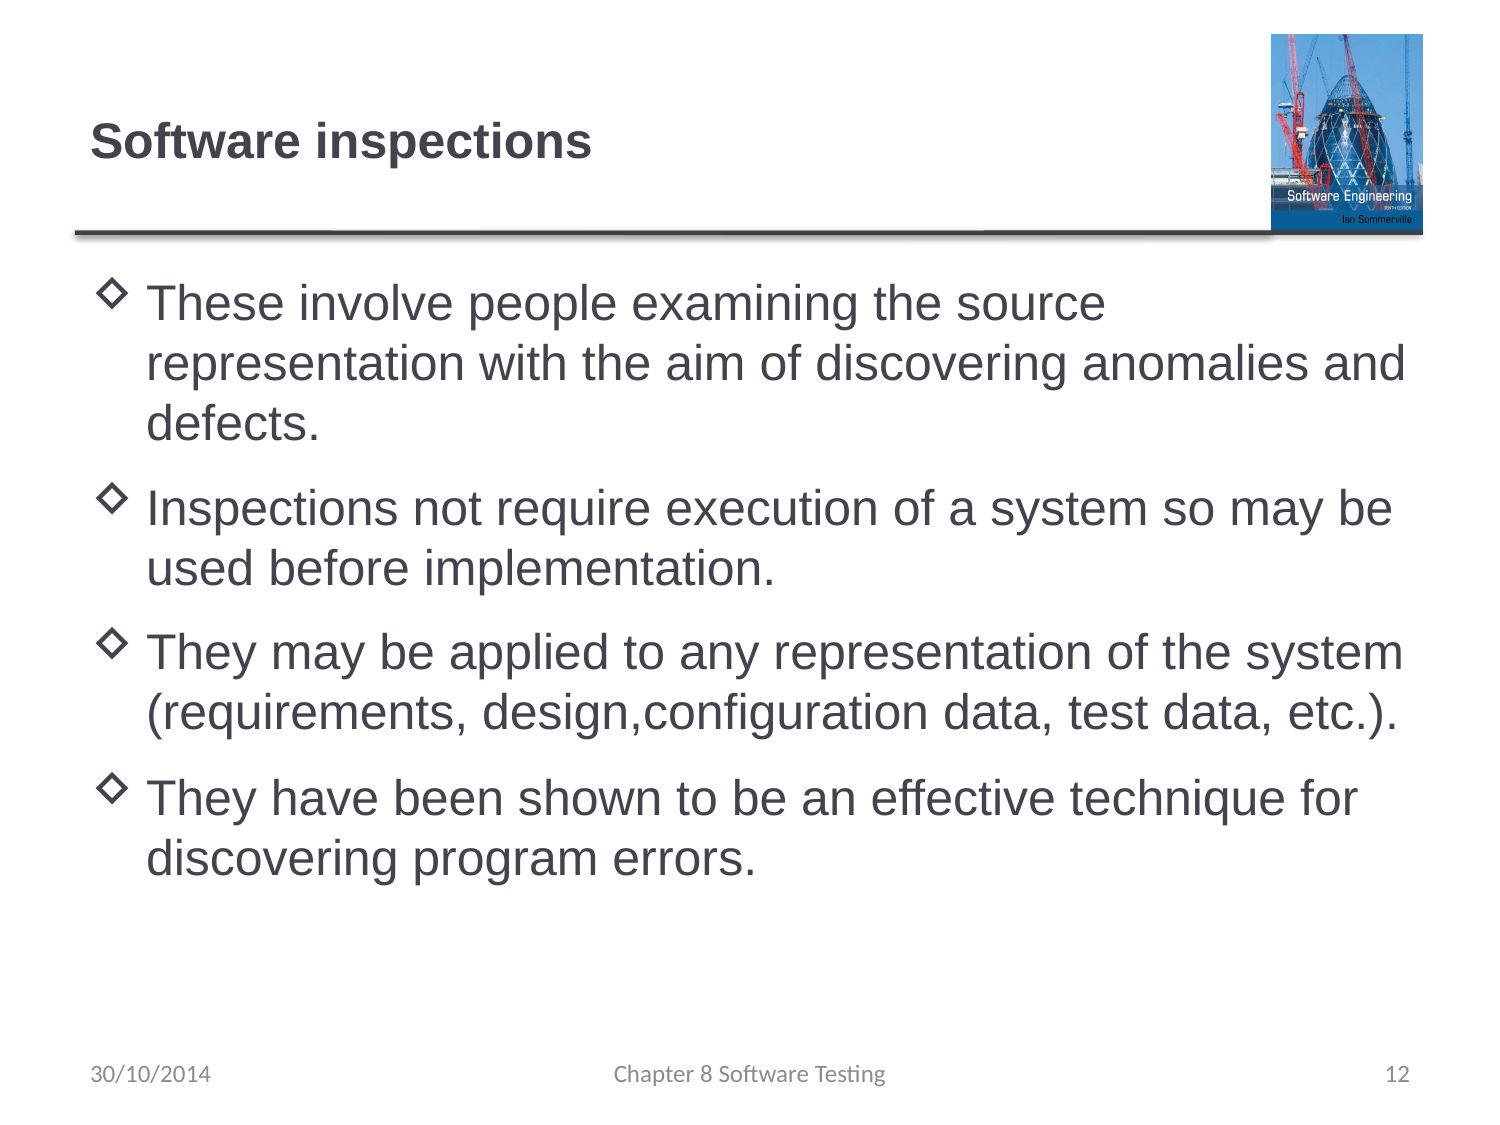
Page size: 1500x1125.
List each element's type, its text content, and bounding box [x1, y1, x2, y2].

title Software inspections [74, 44, 1272, 233]
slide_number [75, 1042, 425, 1103]
picture [1271, 34, 1423, 230]
list These involve people examining the source representation with the aim of discovering anomalies and defects. Inspections not require execution of a system so may be used before implementation. They may be applied to any representation of the system (requirements, design,configuration data, test data, etc.). They have been shown to be an effective technique for discovering program errors. [75, 262, 1425, 1005]
slide_number 12 [1074, 1042, 1425, 1103]
footer Chapter 8 Software Testing [512, 1042, 988, 1103]
